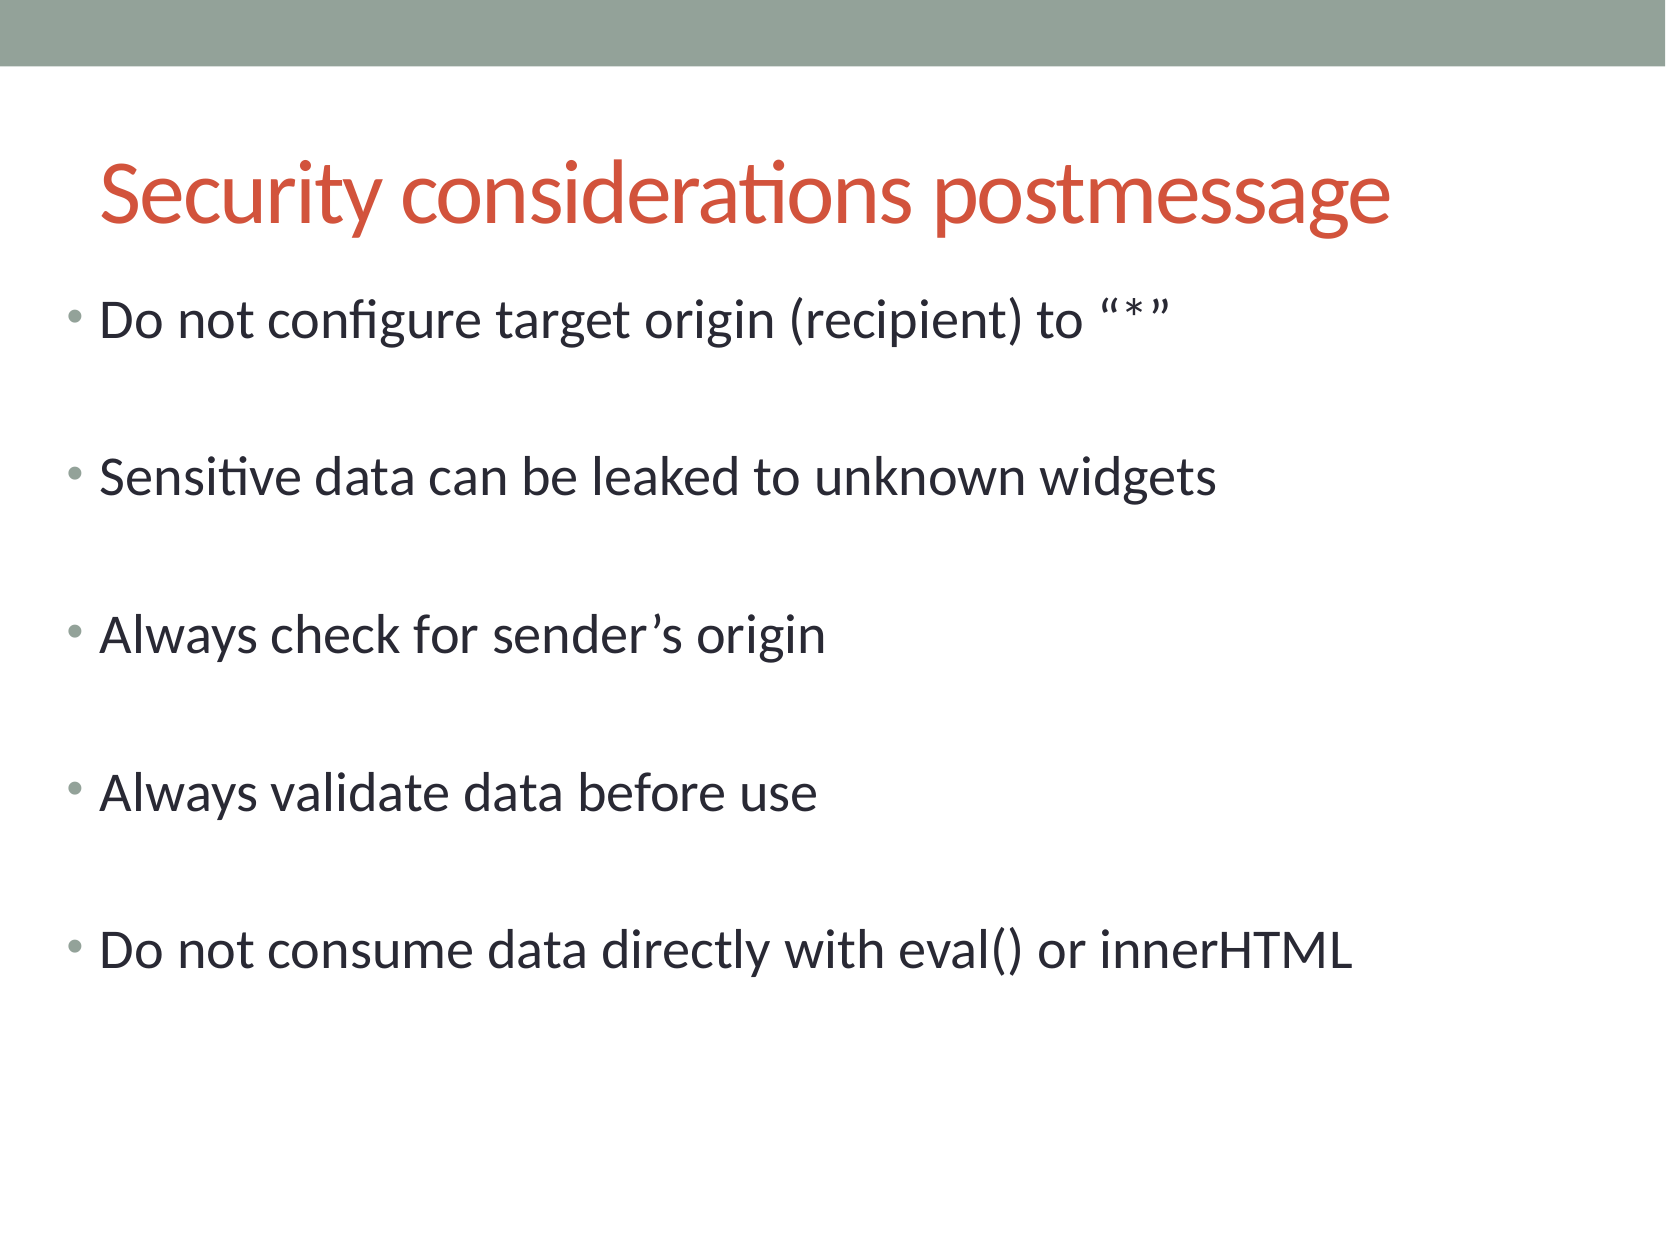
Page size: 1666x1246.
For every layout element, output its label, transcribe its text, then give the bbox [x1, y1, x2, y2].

list Do not configure target origin (recipient) to “*” Sensitive data can be leaked to unknown widgets Always check for sender’s origin Always validate data before use Do not consume data directly with eval() or innerHTML [50, 273, 1625, 1131]
title Security considerations postmessage [83, 96, 1582, 273]
